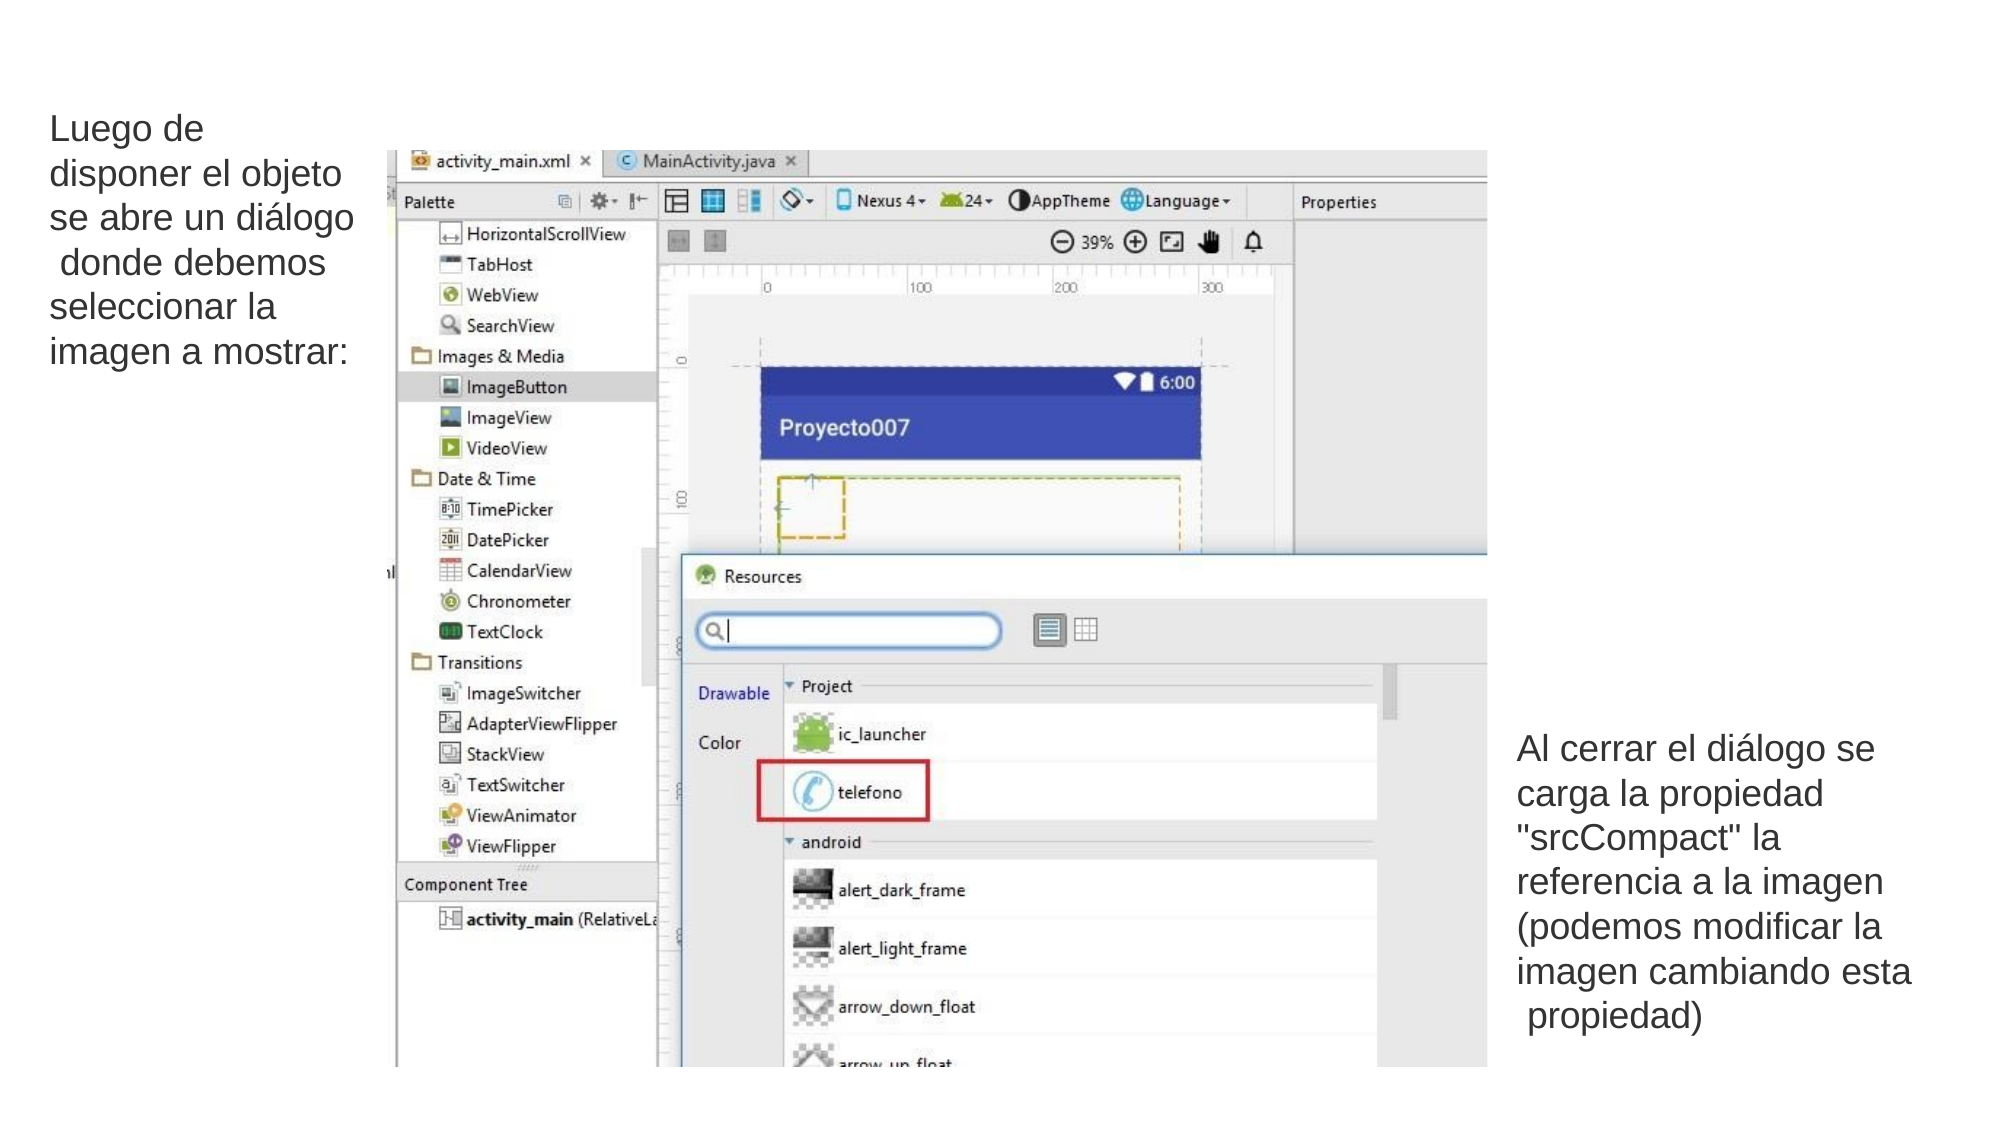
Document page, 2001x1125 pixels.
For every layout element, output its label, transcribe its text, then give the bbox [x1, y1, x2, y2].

text_box Al cerrar el diálogo se carga la propiedad "srcCompact" la referencia a la imagen (podemos modificar la imagen cambiando esta propiedad) [1514, 723, 1917, 1038]
text_box [387, 150, 1488, 1067]
text_box Luego de disponer el objeto se abre un diálogo donde debemos seleccionar la imagen a mostrar: [47, 103, 360, 373]
